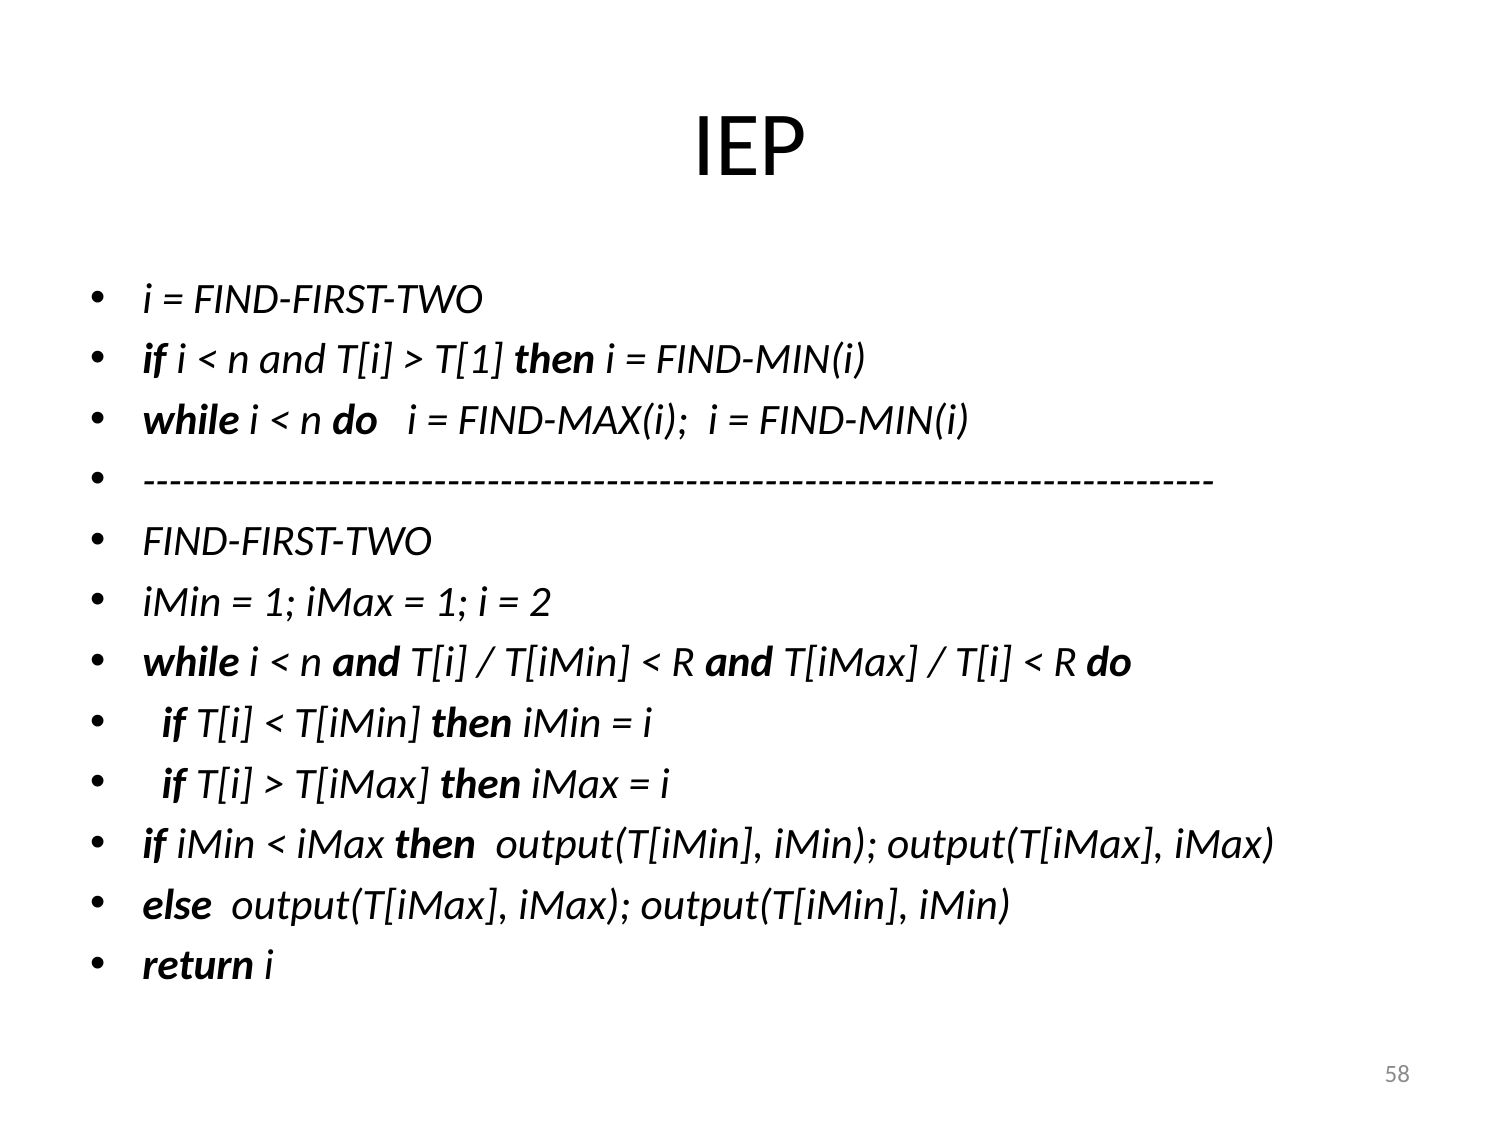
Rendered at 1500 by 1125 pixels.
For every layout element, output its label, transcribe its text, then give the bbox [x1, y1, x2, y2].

title IEP [75, 45, 1425, 233]
list i = FIND-FIRST-TWO if i < n and T[i] > T[1] then i = FIND-MIN(i) while i < n do i = FIND-MAX(i); i = FIND-MIN(i) --------------------------------------------------------------------------------- FIND-FIRST-TWO iMin = 1; iMax = 1; i = 2 while i < n and T[i] / T[iMin] < R and T[iMax] / T[i] < R do if T[i] < T[iMin] then iMin = i if T[i] > T[iMax] then iMax = i if iMin < iMax then output(T[iMin], iMin); output(T[iMax], iMax) else output(T[iMax], iMax); output(T[iMin], iMin) return i [75, 262, 1425, 1005]
slide_number 58 [1074, 1042, 1425, 1103]
